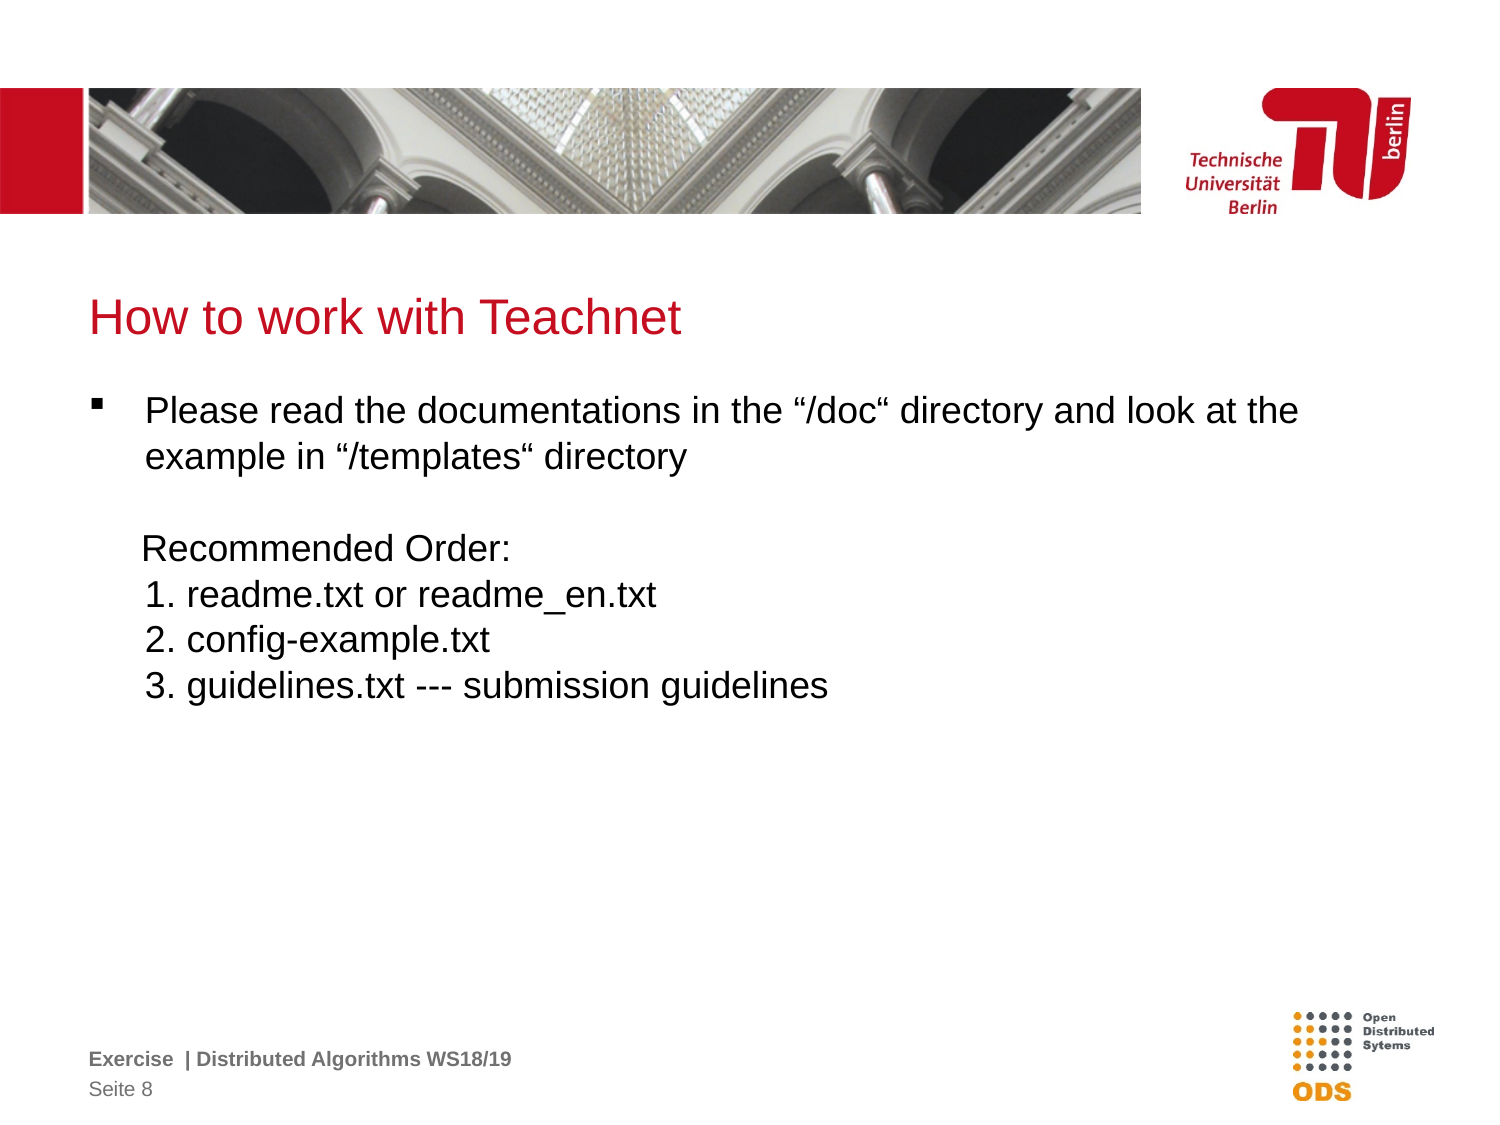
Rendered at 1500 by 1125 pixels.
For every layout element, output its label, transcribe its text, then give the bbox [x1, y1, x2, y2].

footer Exercise | Distributed Algorithms WS18/19 [88, 1045, 1176, 1071]
title How to work with Teachnet [88, 285, 1411, 345]
picture [0, 88, 1141, 214]
slide_number 8 [88, 1075, 1176, 1101]
picture [1186, 88, 1411, 214]
list Please read the documentations in the “/doc“ directory and look at the example in “/templates“ directory Recommended Order: readme.txt or readme_en.txt config-example.txt guidelines.txt --- submission guidelines [88, 385, 1411, 983]
picture [1293, 1012, 1434, 1101]
